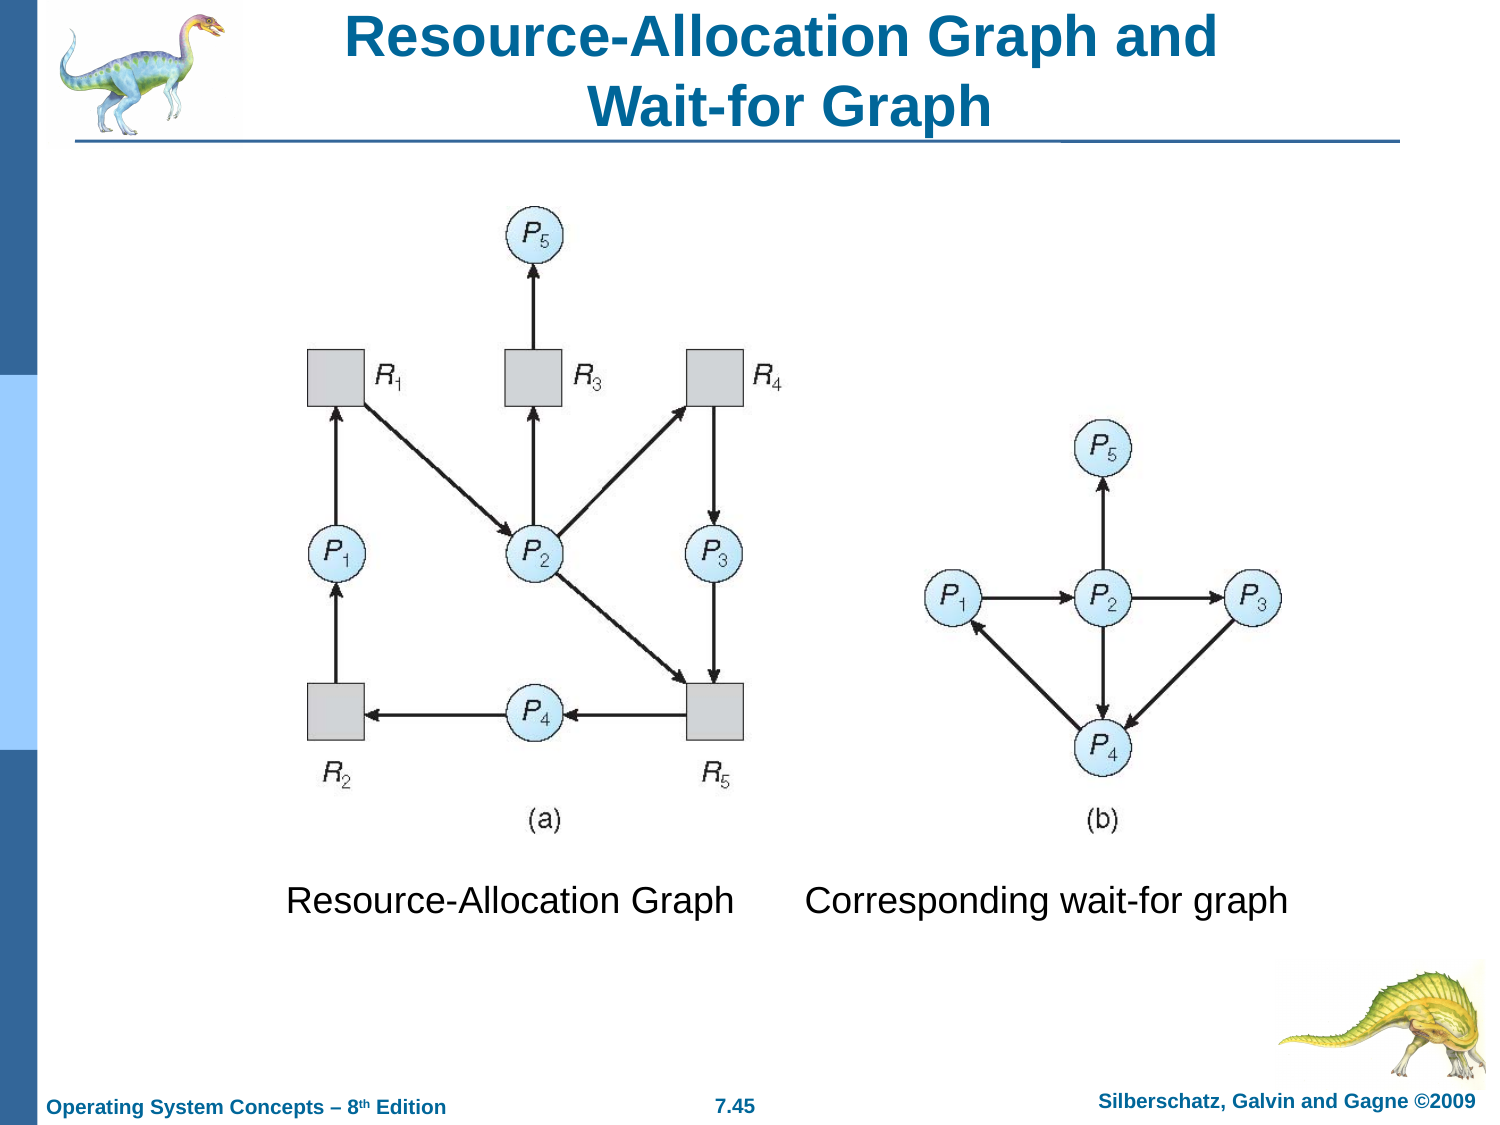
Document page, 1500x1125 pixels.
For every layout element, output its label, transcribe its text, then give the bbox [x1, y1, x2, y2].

picture [46, 0, 243, 149]
text_box Corresponding wait-for graph [789, 868, 1304, 929]
text_box Resource-Allocation Graph [271, 868, 750, 929]
picture [307, 206, 1282, 835]
title Resource-Allocation Graph and Wait-for Graph [161, 70, 1419, 146]
picture [1275, 959, 1486, 1090]
